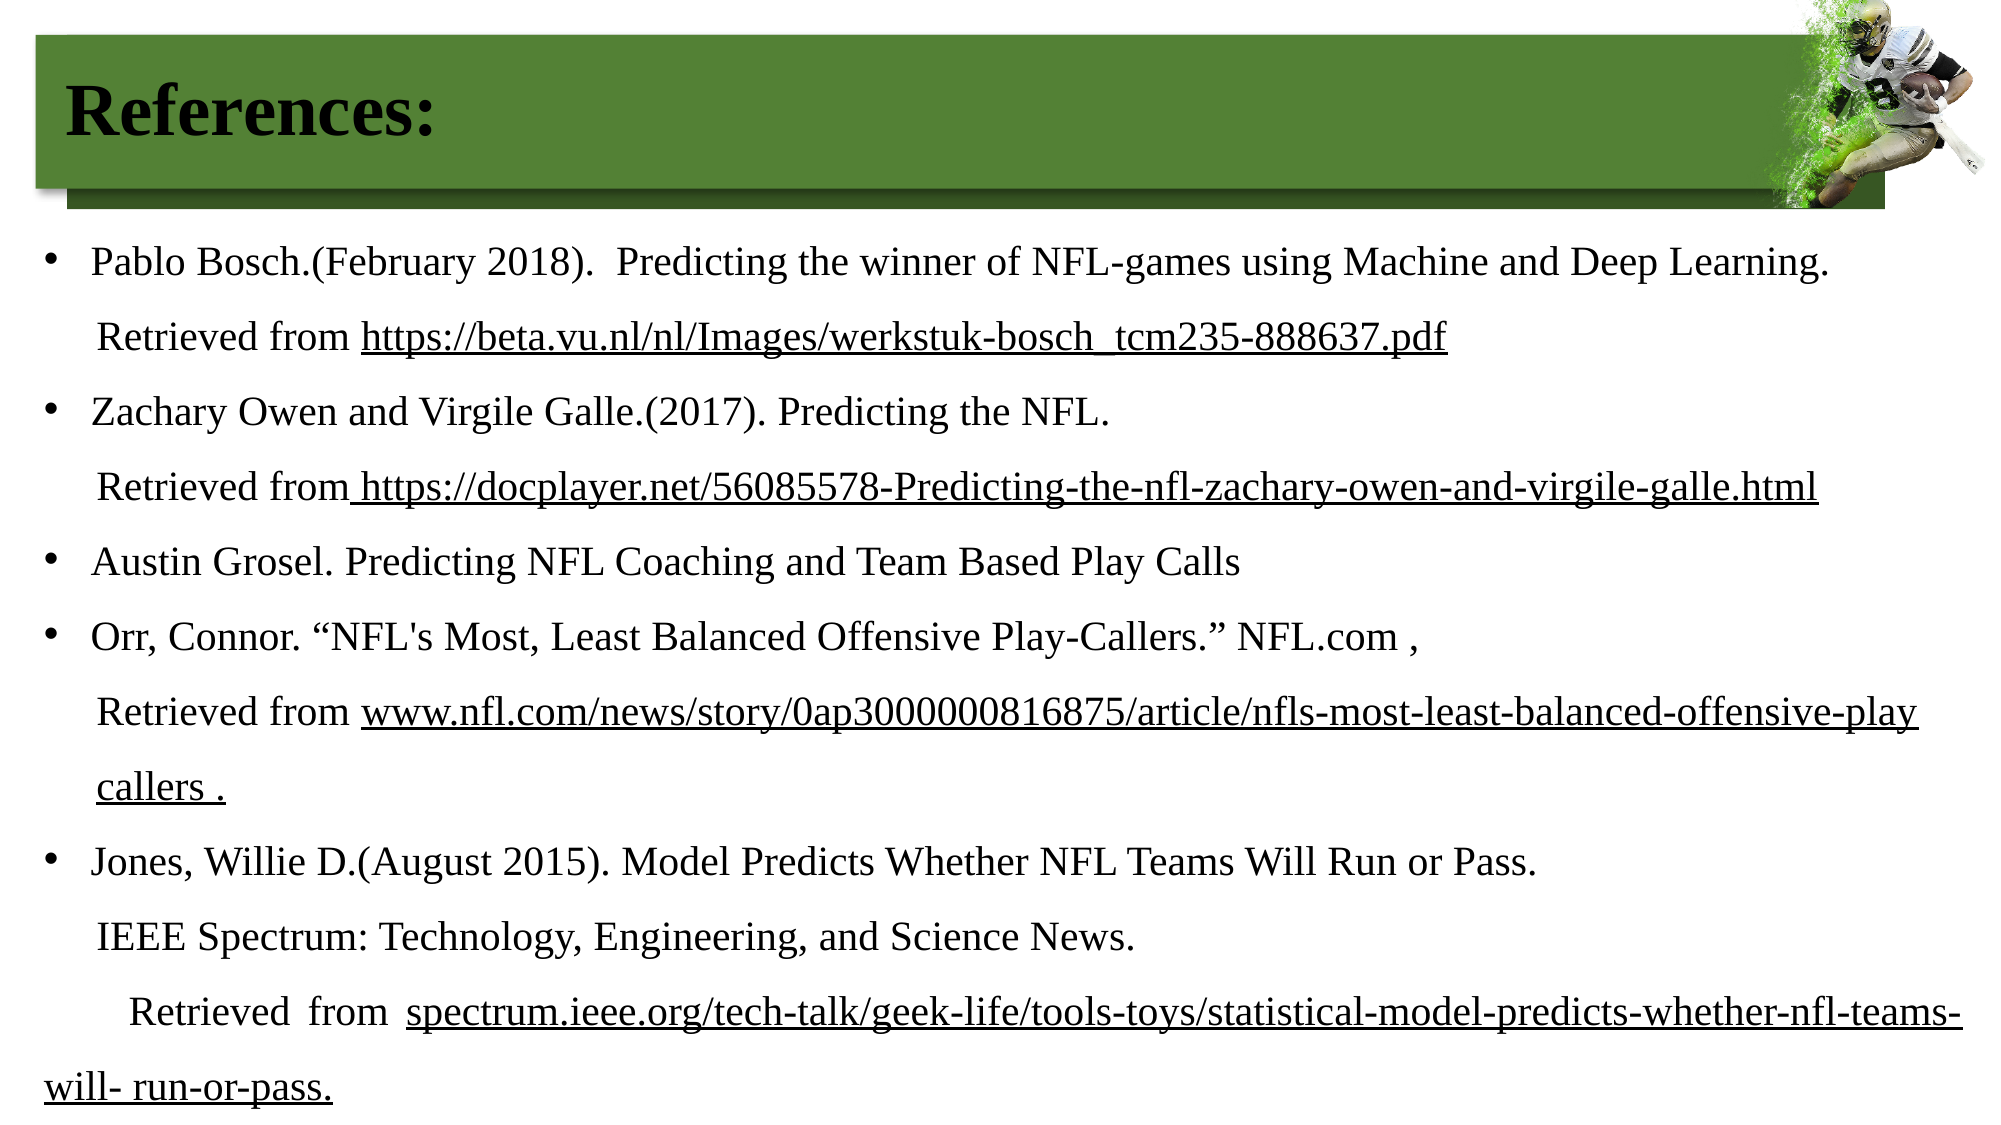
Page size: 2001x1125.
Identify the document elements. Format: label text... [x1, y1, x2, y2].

picture [1744, 0, 1986, 208]
text_box References: [50, 53, 1271, 158]
text_box Pablo Bosch.(February 2018). Predicting the winner of NFL-games using Machine and Deep Learning. Retrieved from https://beta.vu.nl/nl/Images/werkstuk-bosch_tcm235-888637.pdf Zachary Owen and Virgile Galle.(2017). Predicting the NFL. Retrieved from https://docplayer.net/56085578-Predicting-the-nfl-zachary-owen-and-virgile-galle.html Austin Grosel. Predicting NFL Coaching and Team Based Play Calls Orr, Connor. “NFL's Most, Least Balanced Offensive Play-Callers.” NFL.com , Retrieved from www.nfl.com/news/story/0ap3000000816875/article/nfls-most-least-balanced-offensive-play callers . Jones, Willie D.(August 2015). Model Predicts Whether NFL Teams Will Run or Pass. IEEE Spectrum: Technology, Engineering, and Science News. Retrieved from spectrum.ieee.org/tech-talk/geek-life/tools-toys/statistical-model-predicts-whether-nfl-teams-will- run-or-pass. [28, 201, 1979, 1116]
